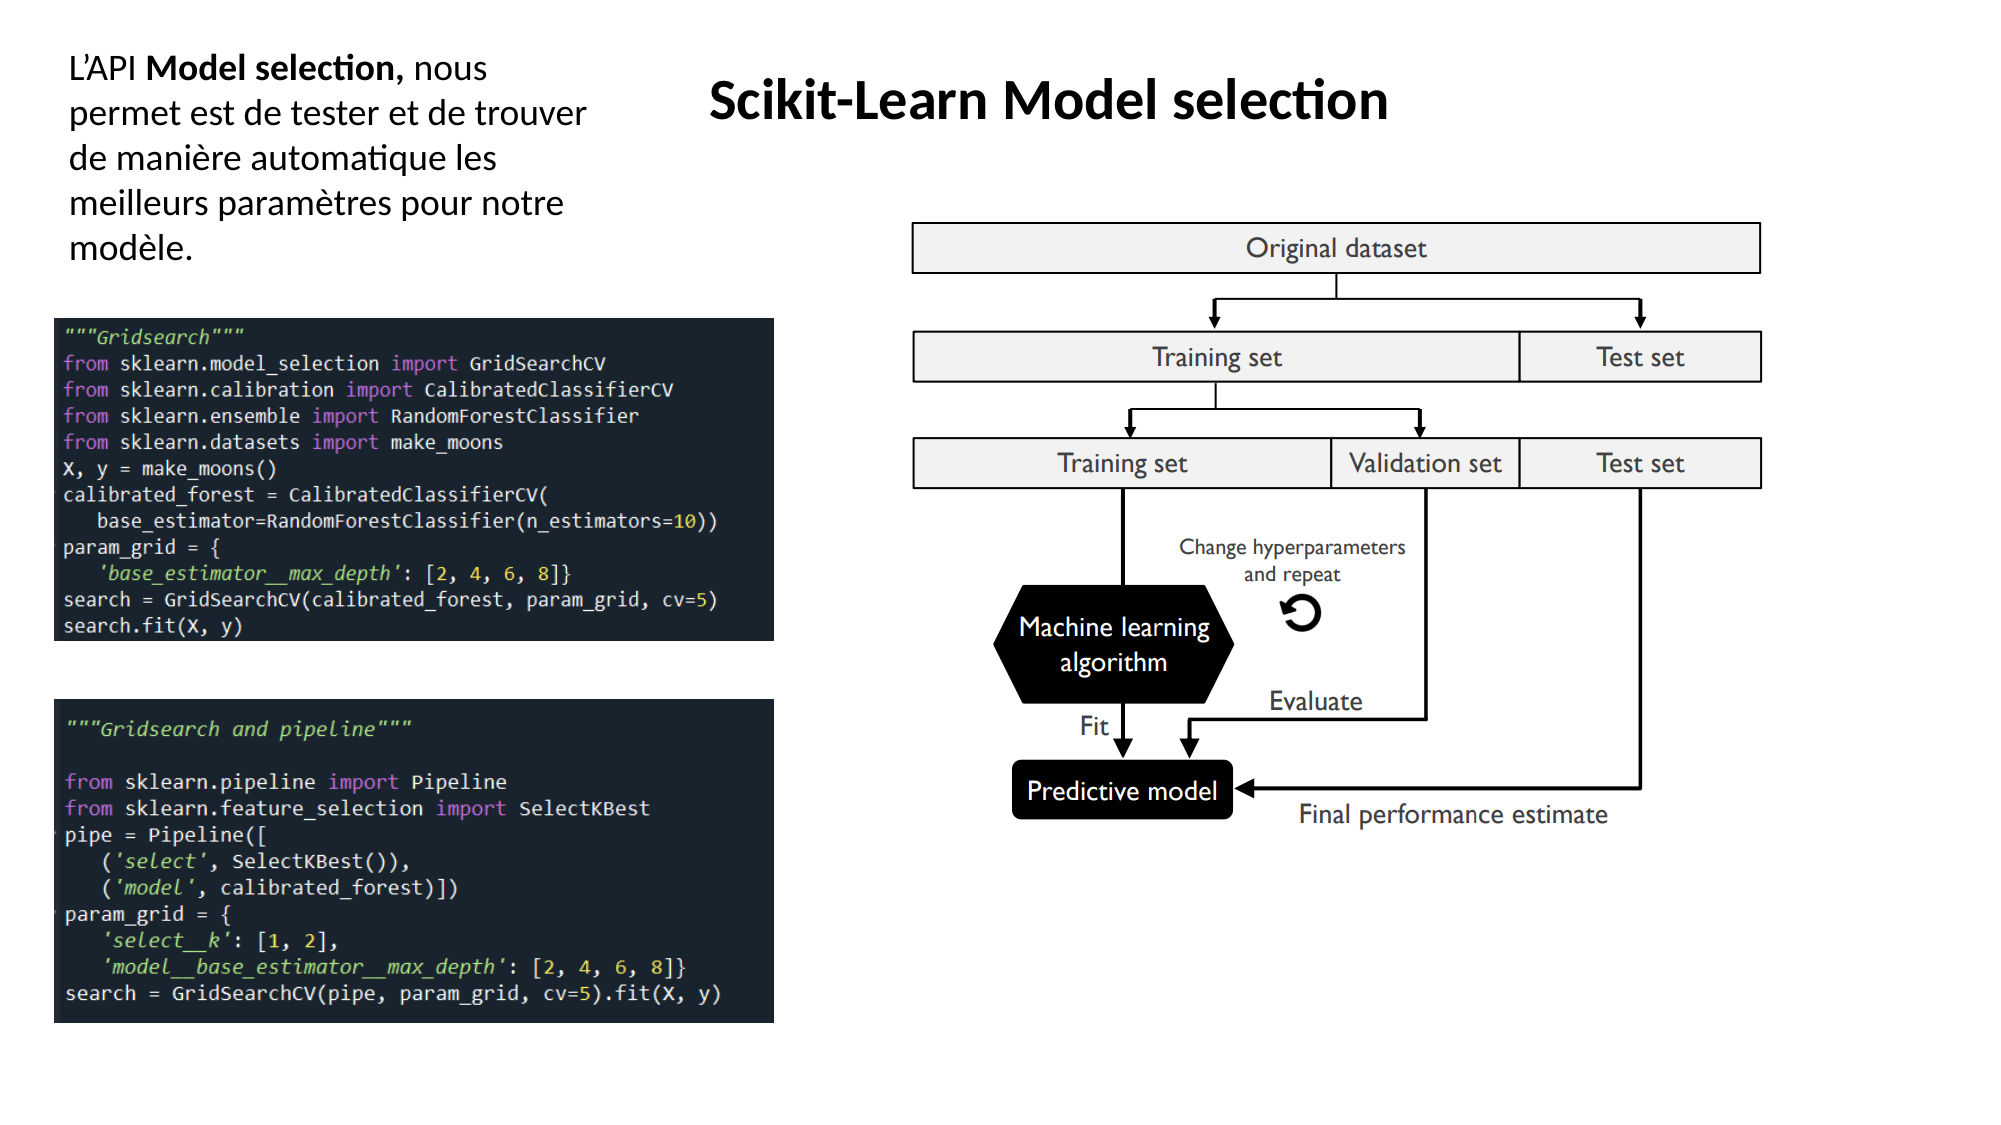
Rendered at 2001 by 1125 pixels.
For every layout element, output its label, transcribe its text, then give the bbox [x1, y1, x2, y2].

picture [54, 699, 774, 1023]
picture [835, 205, 1794, 842]
text_box L’API Model selection, nous permet est de tester et de trouver de manière automatique les meilleurs paramètres pour notre modèle. [54, 35, 608, 275]
picture [54, 318, 774, 642]
text_box Scikit-Learn Model selection [694, 53, 1405, 139]
